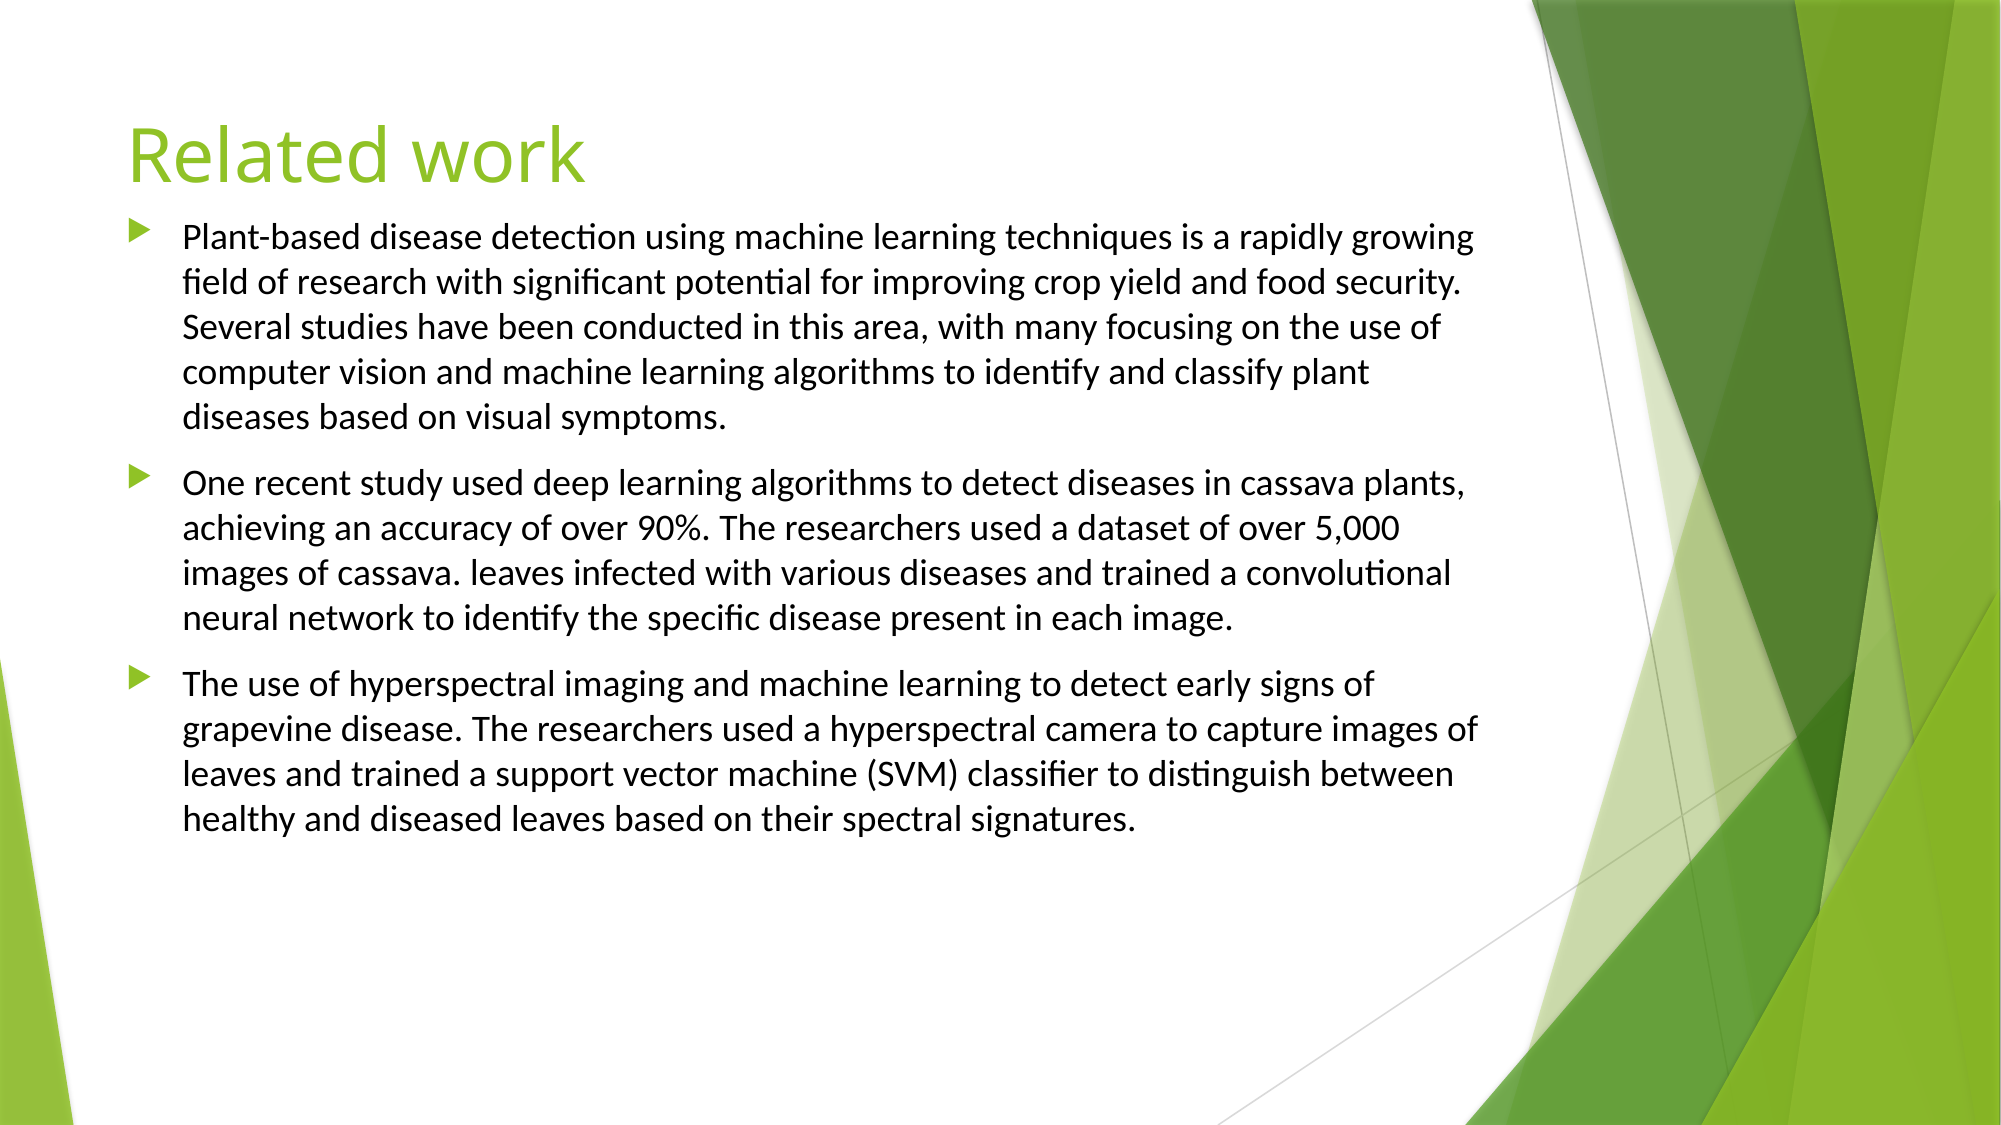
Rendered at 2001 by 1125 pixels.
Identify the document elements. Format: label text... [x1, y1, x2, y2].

list Plant-based disease detection using machine learning techniques is a rapidly growing field of research with significant potential for improving crop yield and food security. Several studies have been conducted in this area, with many focusing on the use of computer vision and machine learning algorithms to identify and classify plant diseases based on visual symptoms. One recent study used deep learning algorithms to detect diseases in cassava plants, achieving an accuracy of over 90%. The researchers used a dataset of over 5,000 images of cassava. leaves infected with various diseases and trained a convolutional neural network to identify the specific disease present in each image. The use of hyperspectral imaging and machine learning to detect early signs of grapevine disease. The researchers used a hyperspectral camera to capture images of leaves and trained a support vector machine (SVM) classifier to distinguish between healthy and diseased leaves based on their spectral signatures. [111, 204, 1522, 991]
title Related work [111, 99, 1522, 204]
